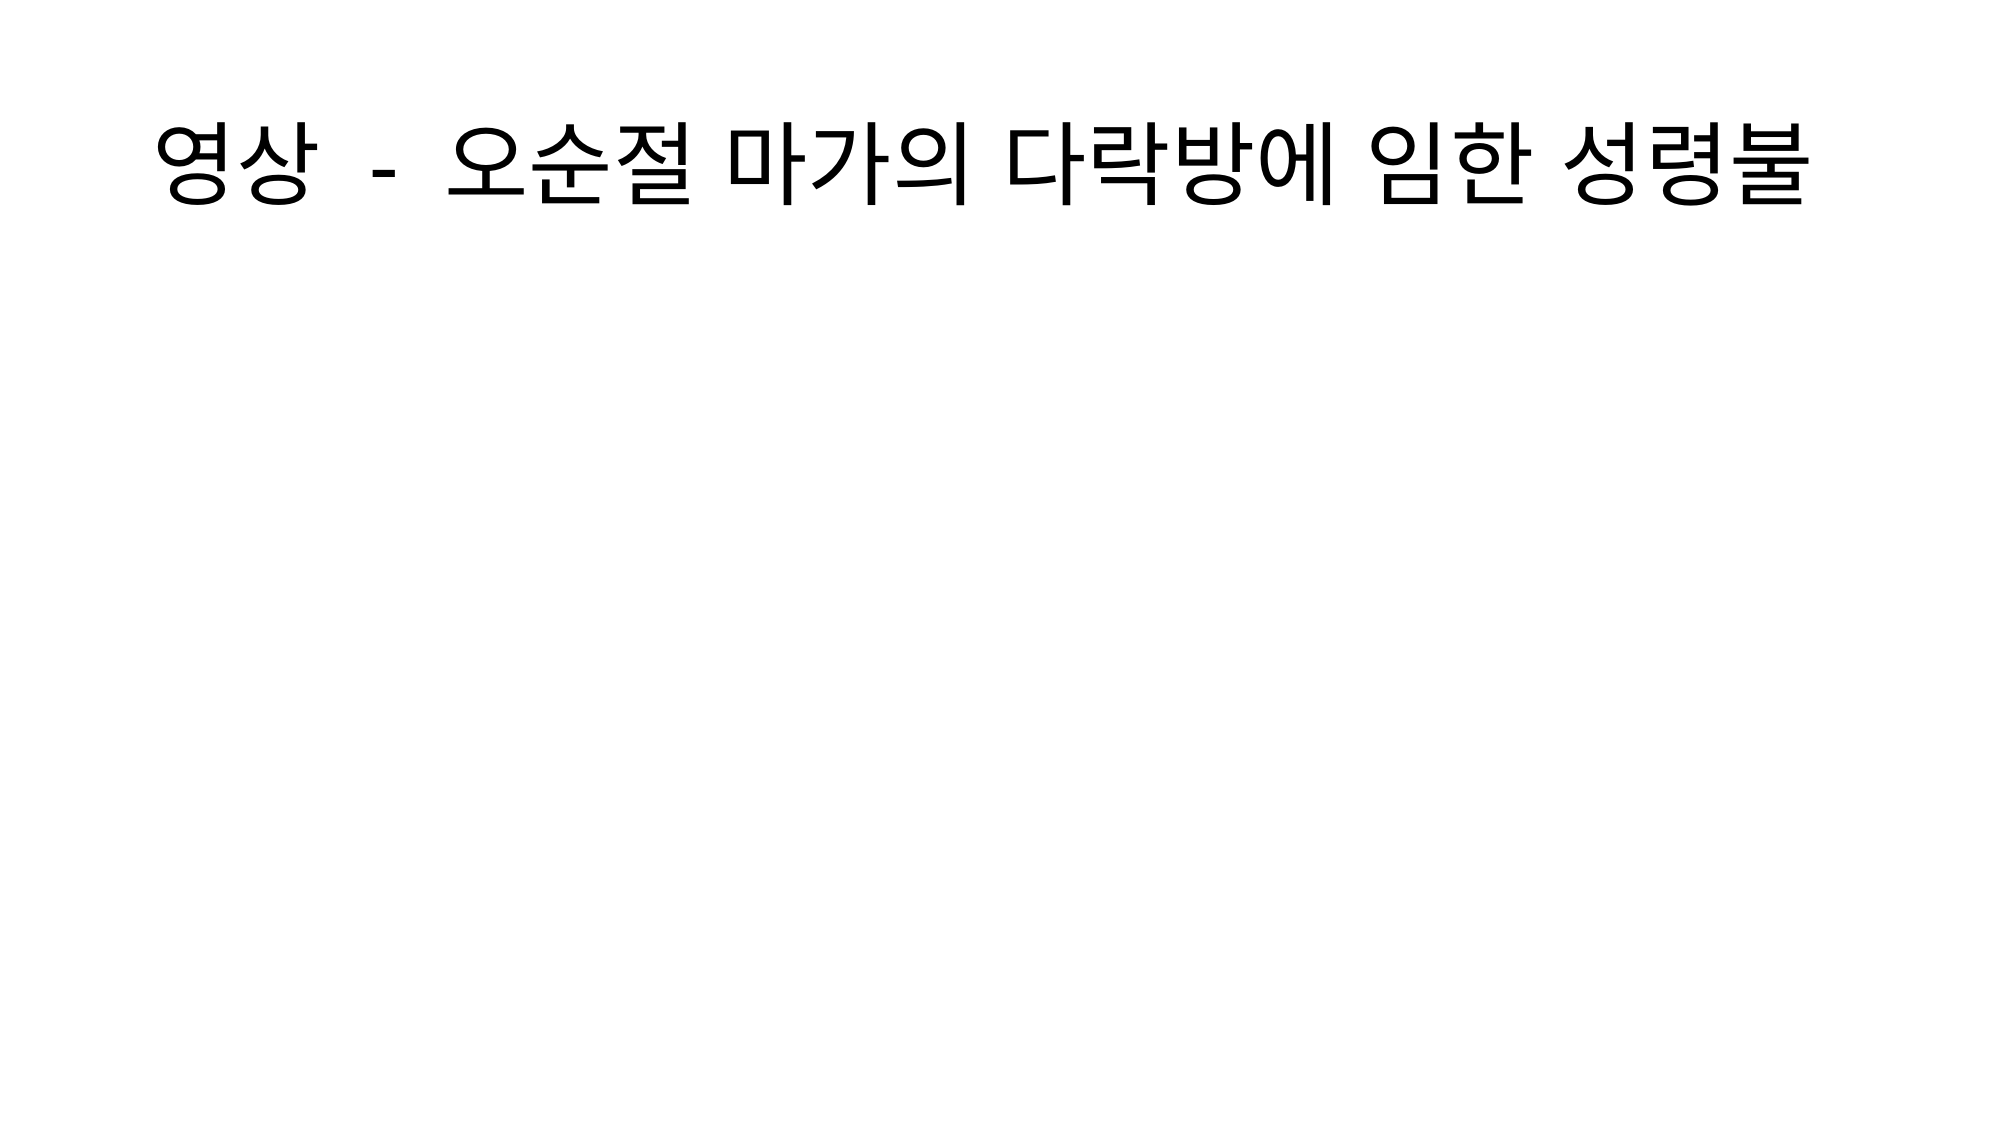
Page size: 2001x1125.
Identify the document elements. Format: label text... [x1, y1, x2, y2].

title 영상 - 오순절 마가의 다락방에 임한 성령불 [137, 59, 1863, 278]
